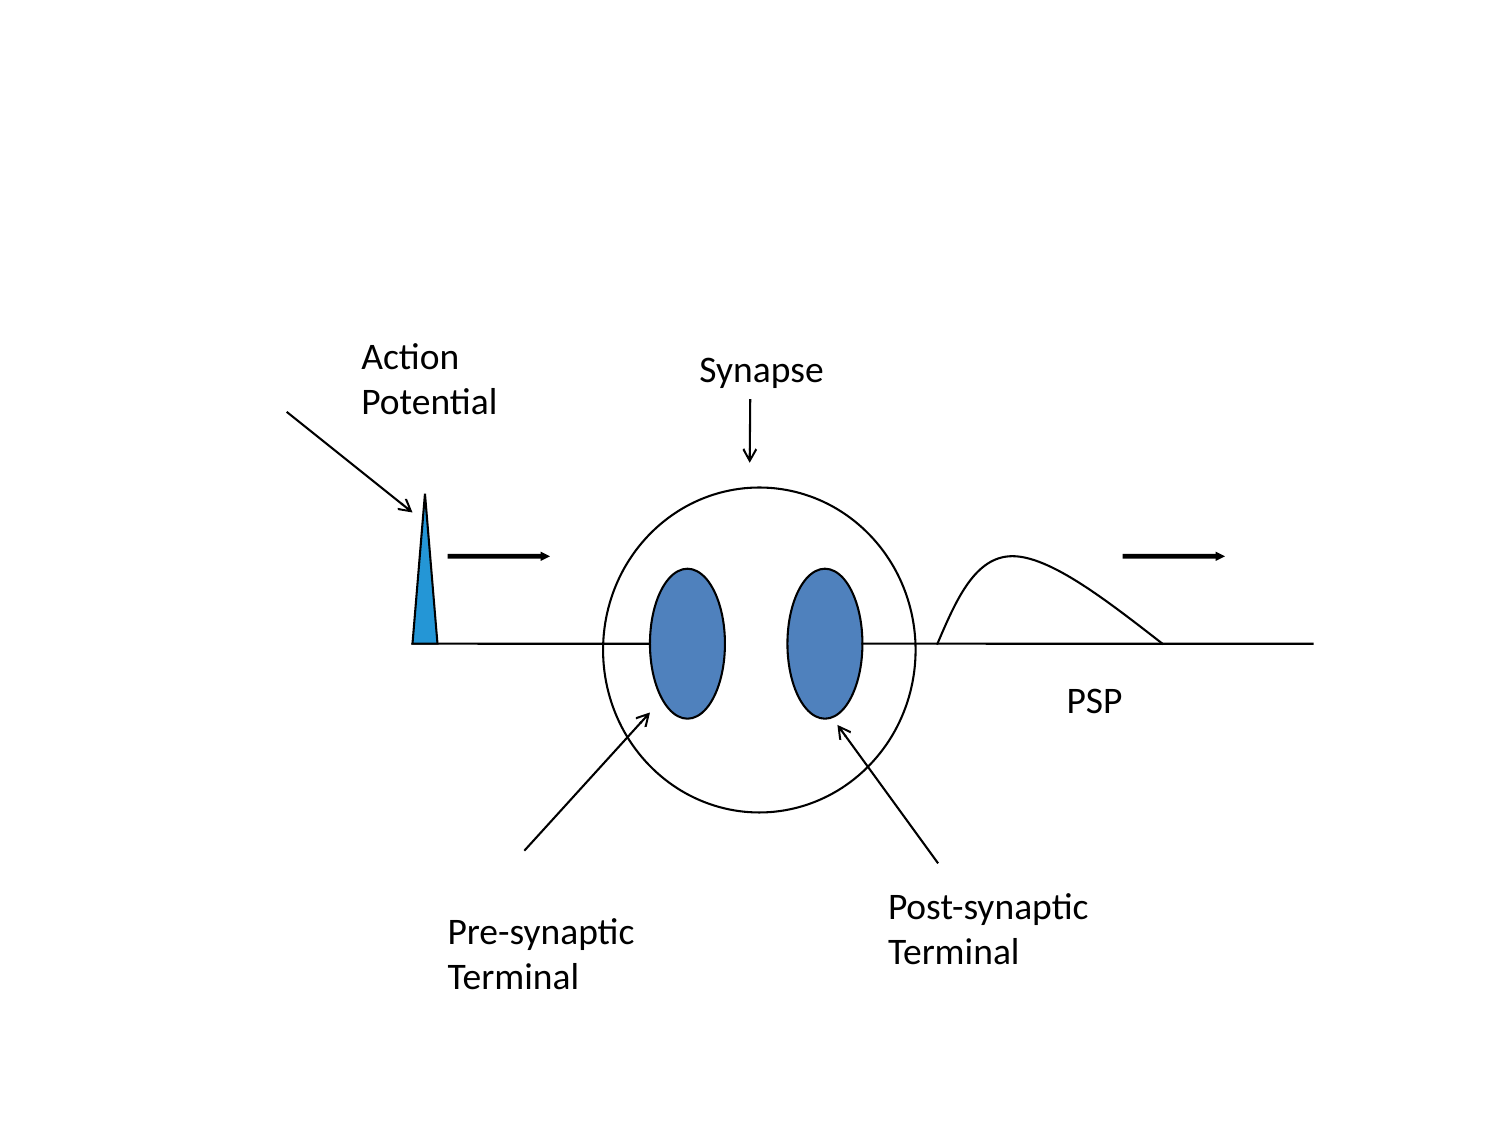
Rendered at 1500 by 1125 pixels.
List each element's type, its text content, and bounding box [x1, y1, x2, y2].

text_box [818, 743, 957, 844]
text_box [518, 718, 657, 844]
text_box Post-synaptic Terminal [873, 874, 1104, 980]
text_box Action Potential [346, 324, 513, 430]
text_box [449, 552, 550, 561]
text_box PSP [1051, 668, 1138, 729]
text_box [603, 487, 916, 813]
text_box [412, 493, 438, 644]
text_box [1124, 552, 1225, 561]
text_box Pre-synaptic Terminal [432, 899, 650, 1005]
text_box Synapse [684, 337, 839, 398]
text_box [287, 412, 413, 513]
text_box [937, 556, 1163, 644]
